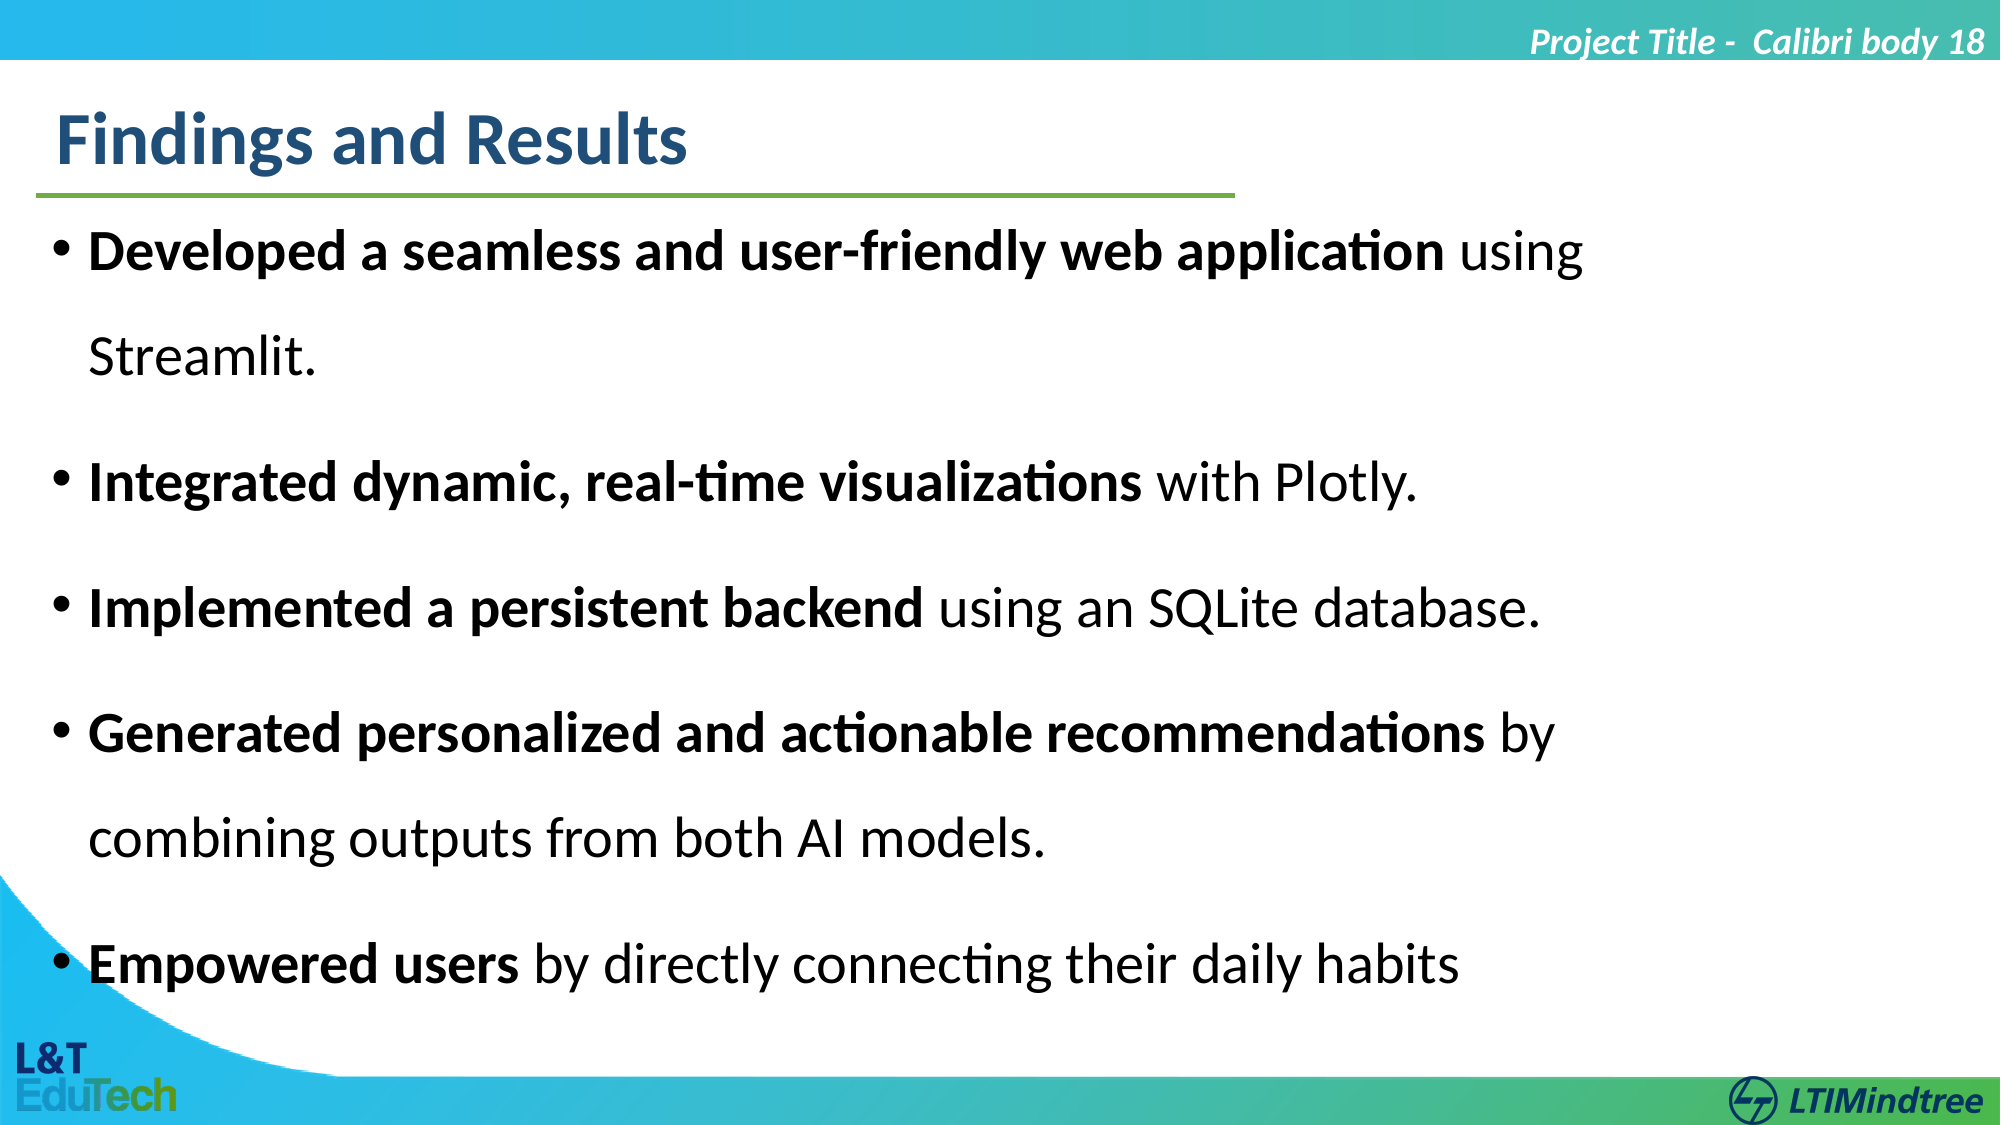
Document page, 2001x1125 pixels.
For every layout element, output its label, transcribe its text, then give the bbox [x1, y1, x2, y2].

text_box Project Title - Calibri body 18 [999, 9, 2000, 114]
picture [0, 875, 2000, 1125]
text_box Findings and Results [41, 82, 1785, 188]
list Developed a seamless and user-friendly web application using Streamlit. Integrated dynamic, real-time visualizations with Plotly. Implemented a persistent backend using an SQLite database. Generated personalized and actionable recommendations by combining outputs from both AI models. Empowered users by directly connecting their daily habits [36, 169, 1785, 903]
